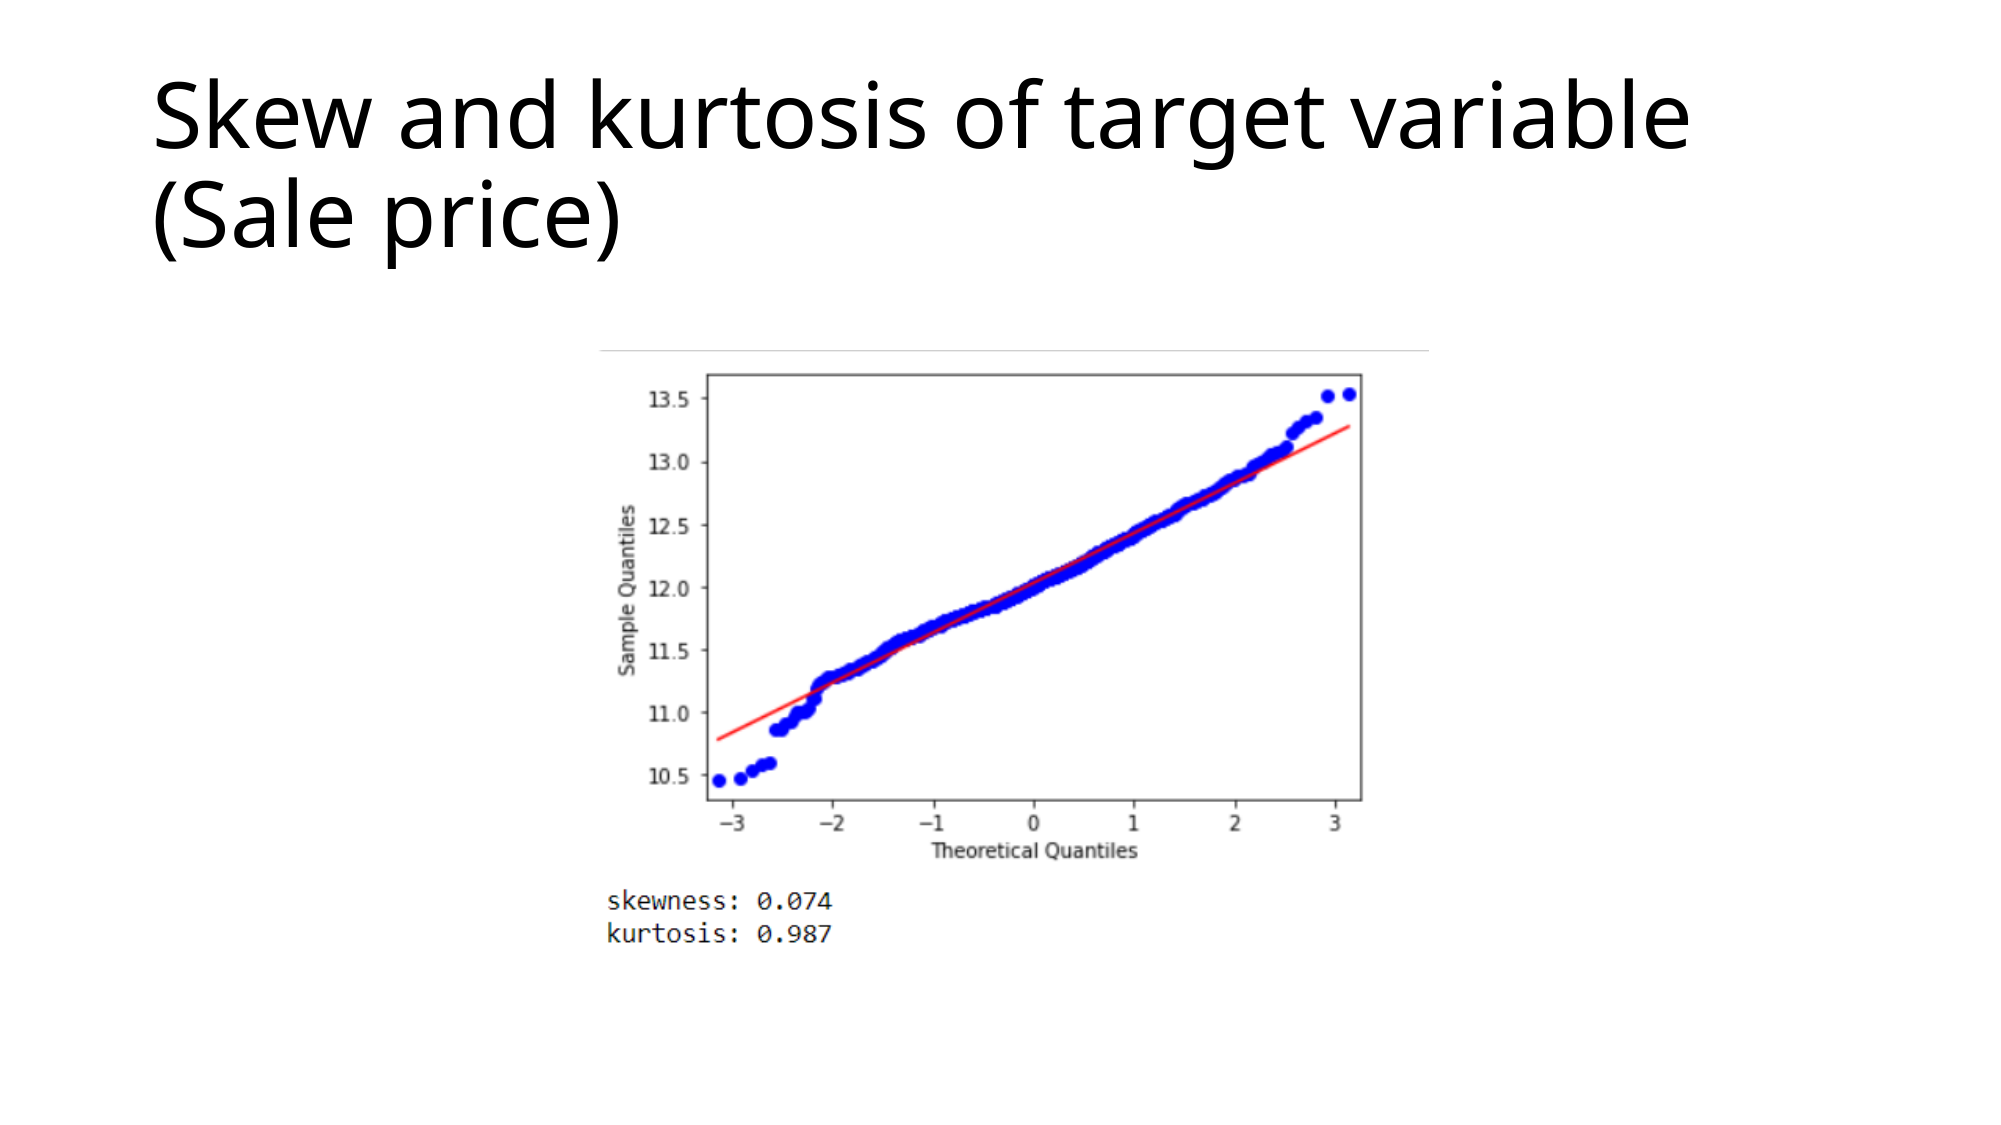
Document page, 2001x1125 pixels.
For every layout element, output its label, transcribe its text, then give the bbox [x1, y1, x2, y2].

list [571, 350, 1429, 963]
title Skew and kurtosis of target variable (Sale price) [137, 59, 1863, 278]
